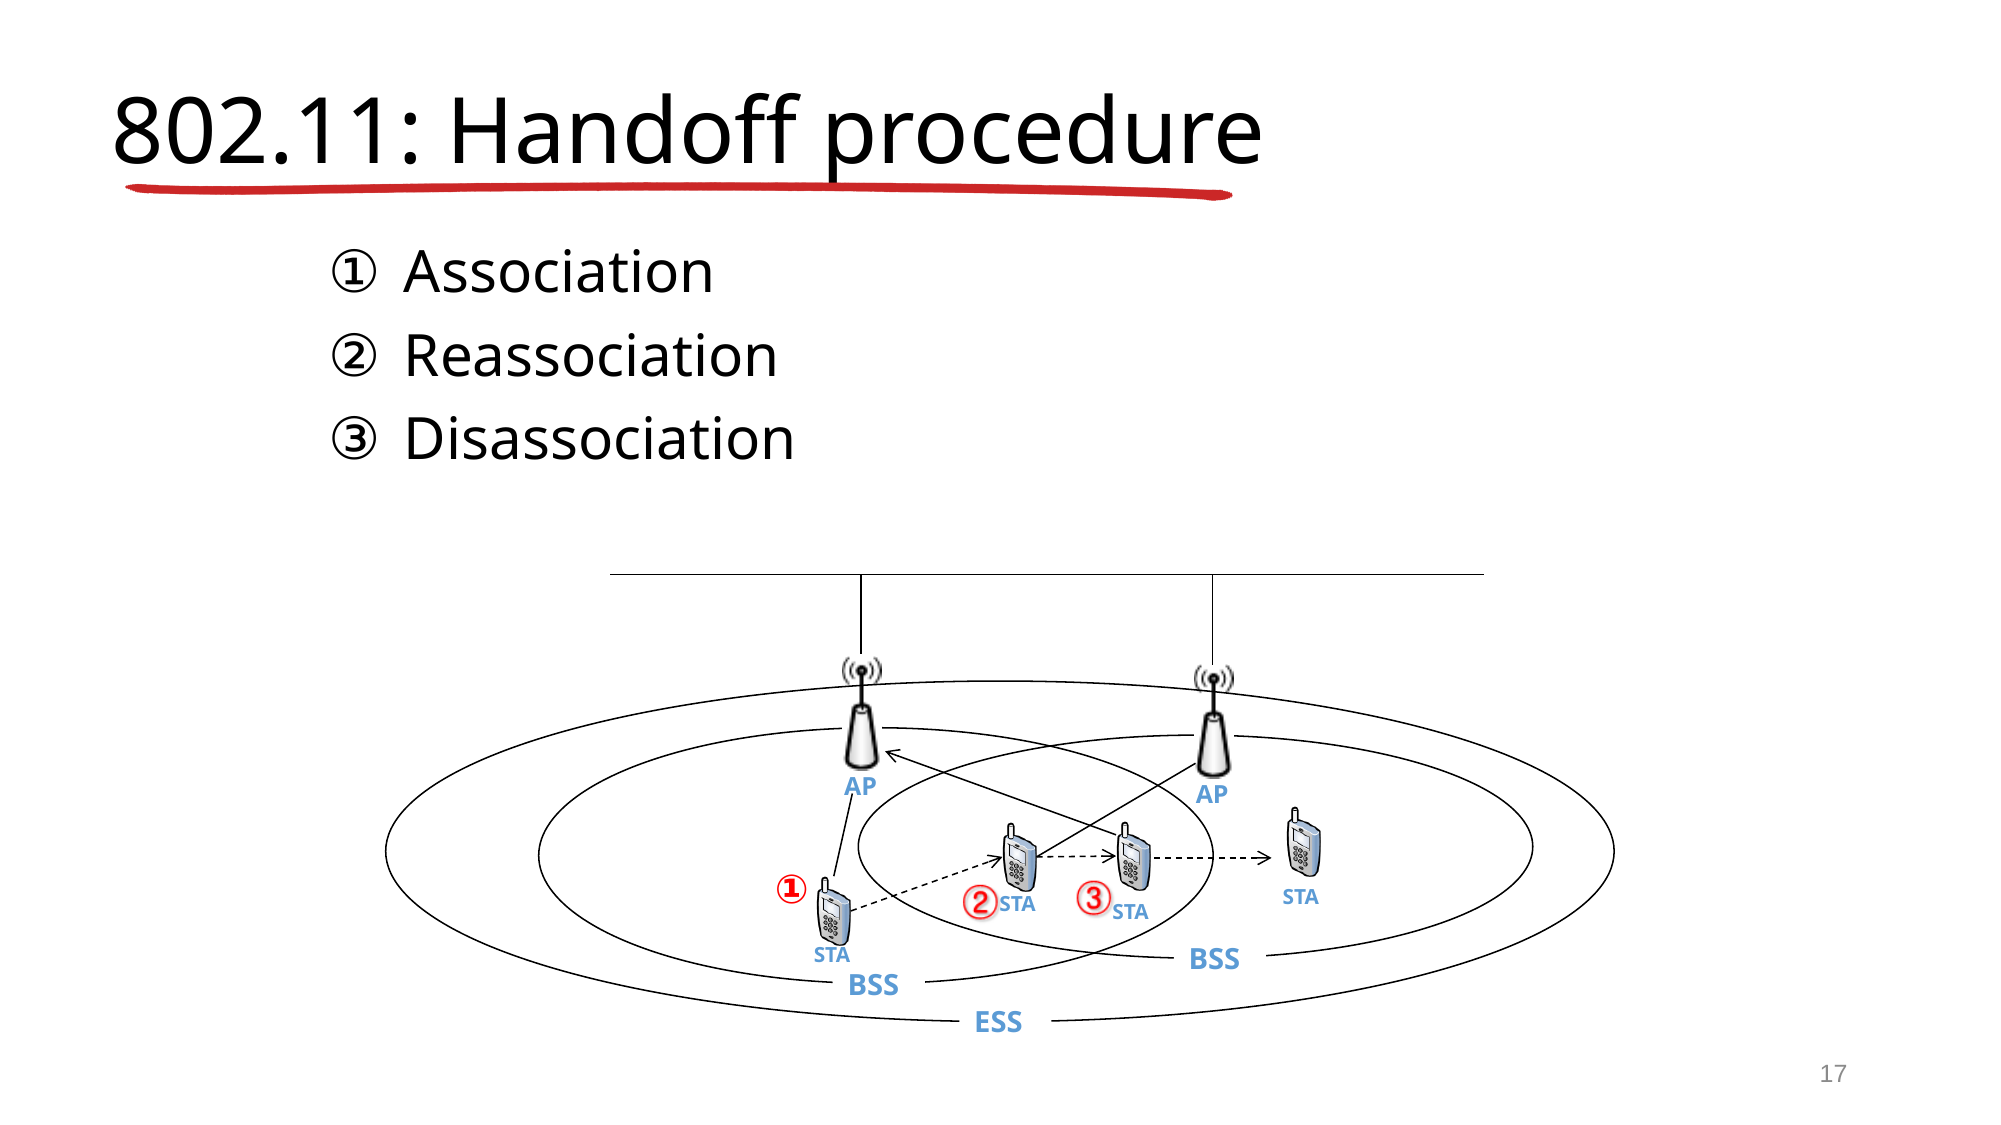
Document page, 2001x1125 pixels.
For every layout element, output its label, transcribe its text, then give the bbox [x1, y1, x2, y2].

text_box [833, 793, 853, 877]
list Association Reassociation Disassociation [314, 234, 1697, 1050]
text_box [788, 761, 895, 882]
text_box ESS [959, 996, 1052, 1046]
text_box [882, 681, 1194, 763]
title 802.11: Handoff procedure [96, 24, 1822, 243]
slide_number 17 [1412, 1042, 1863, 1103]
picture [1194, 664, 1234, 779]
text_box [1036, 763, 1196, 857]
picture [950, 835, 1037, 934]
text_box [850, 856, 1003, 911]
picture [120, 177, 1246, 207]
text_box STA [1268, 876, 1347, 916]
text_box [885, 751, 1117, 835]
text_box [760, 845, 867, 966]
picture [842, 656, 882, 771]
picture [1286, 806, 1321, 877]
picture [1046, 857, 1151, 932]
text_box [385, 686, 1615, 1022]
picture [816, 876, 851, 946]
